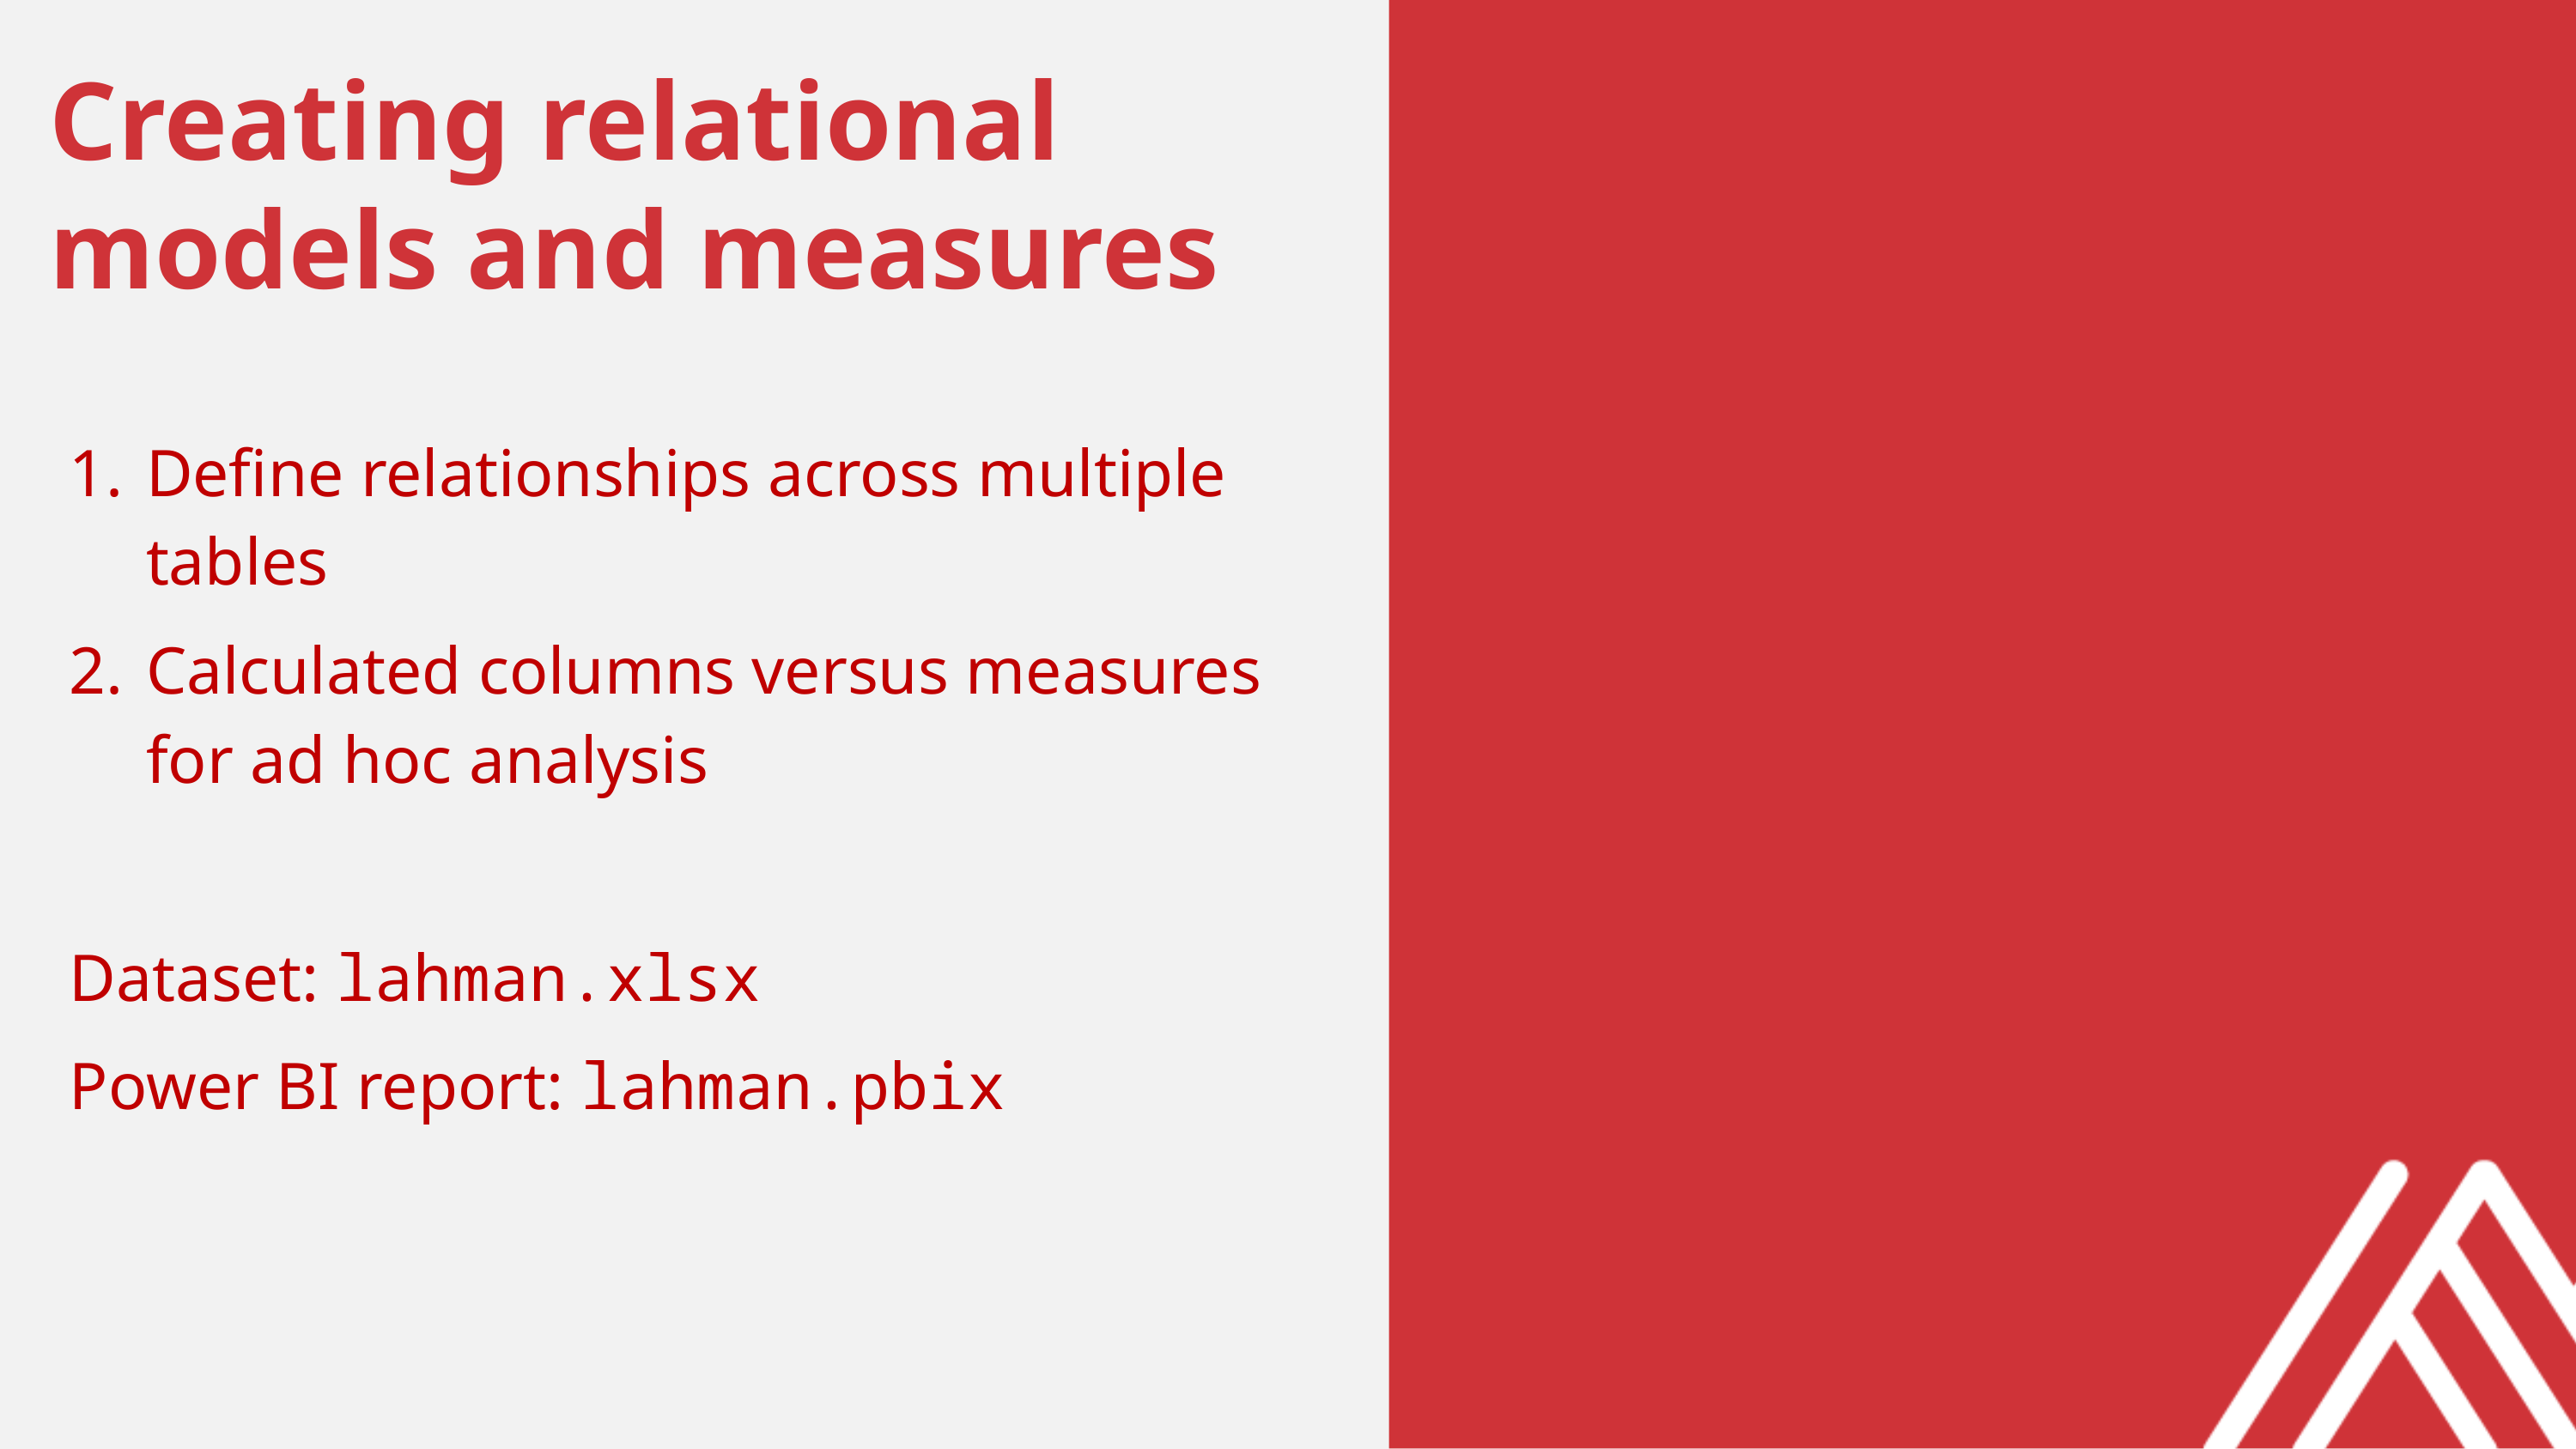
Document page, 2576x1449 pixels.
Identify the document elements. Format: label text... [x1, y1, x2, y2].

text_box Creating relational models and measures Define relationships across multiple tables Calculated columns versus measures for ad hoc analysis Dataset: lahman.xlsx Power BI report: lahman.pbix [36, 46, 1291, 1239]
picture [2194, 1062, 2576, 1449]
text_box [1388, 0, 2576, 1449]
